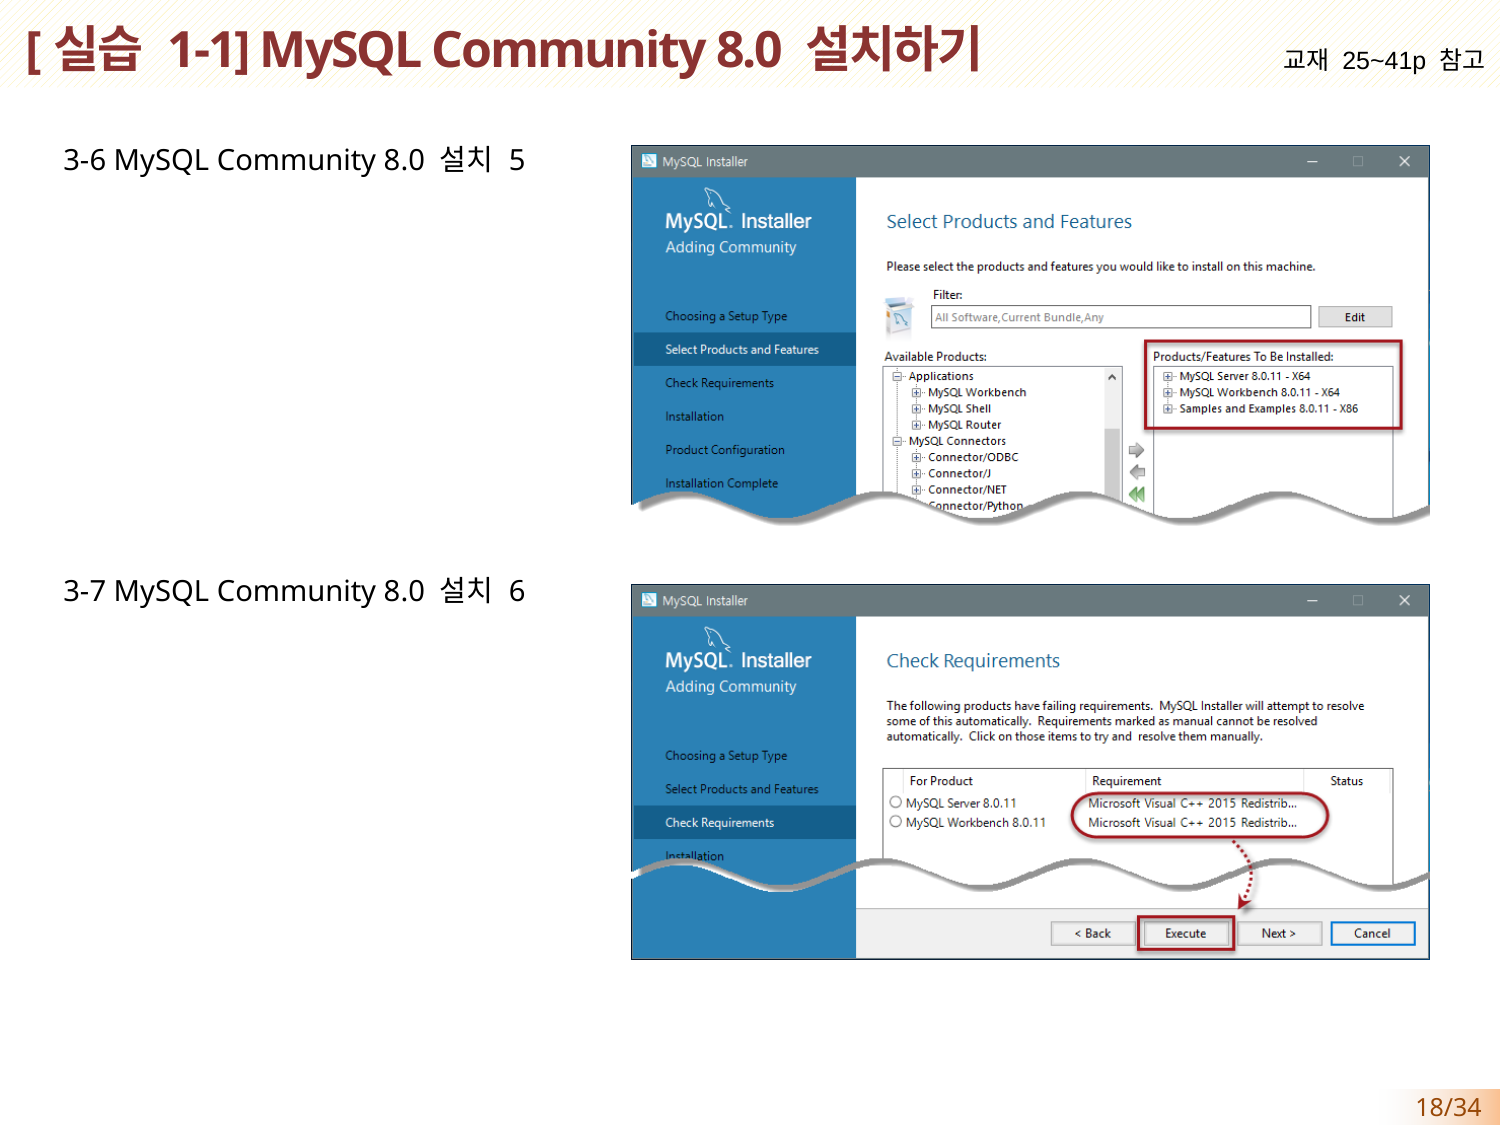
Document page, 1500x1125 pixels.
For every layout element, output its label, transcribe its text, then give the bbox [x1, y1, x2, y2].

picture [631, 584, 1430, 961]
text_box 교재 25~41p 참고 [1268, 36, 1500, 82]
picture [631, 145, 1430, 529]
list 3-6 MySQL Community 8.0 설치 5 3-7 MySQL Community 8.0 설치 6 [10, 126, 1481, 1057]
title [실습 1-1] MySQL Community 8.0 설치하기 [10, 8, 1288, 87]
